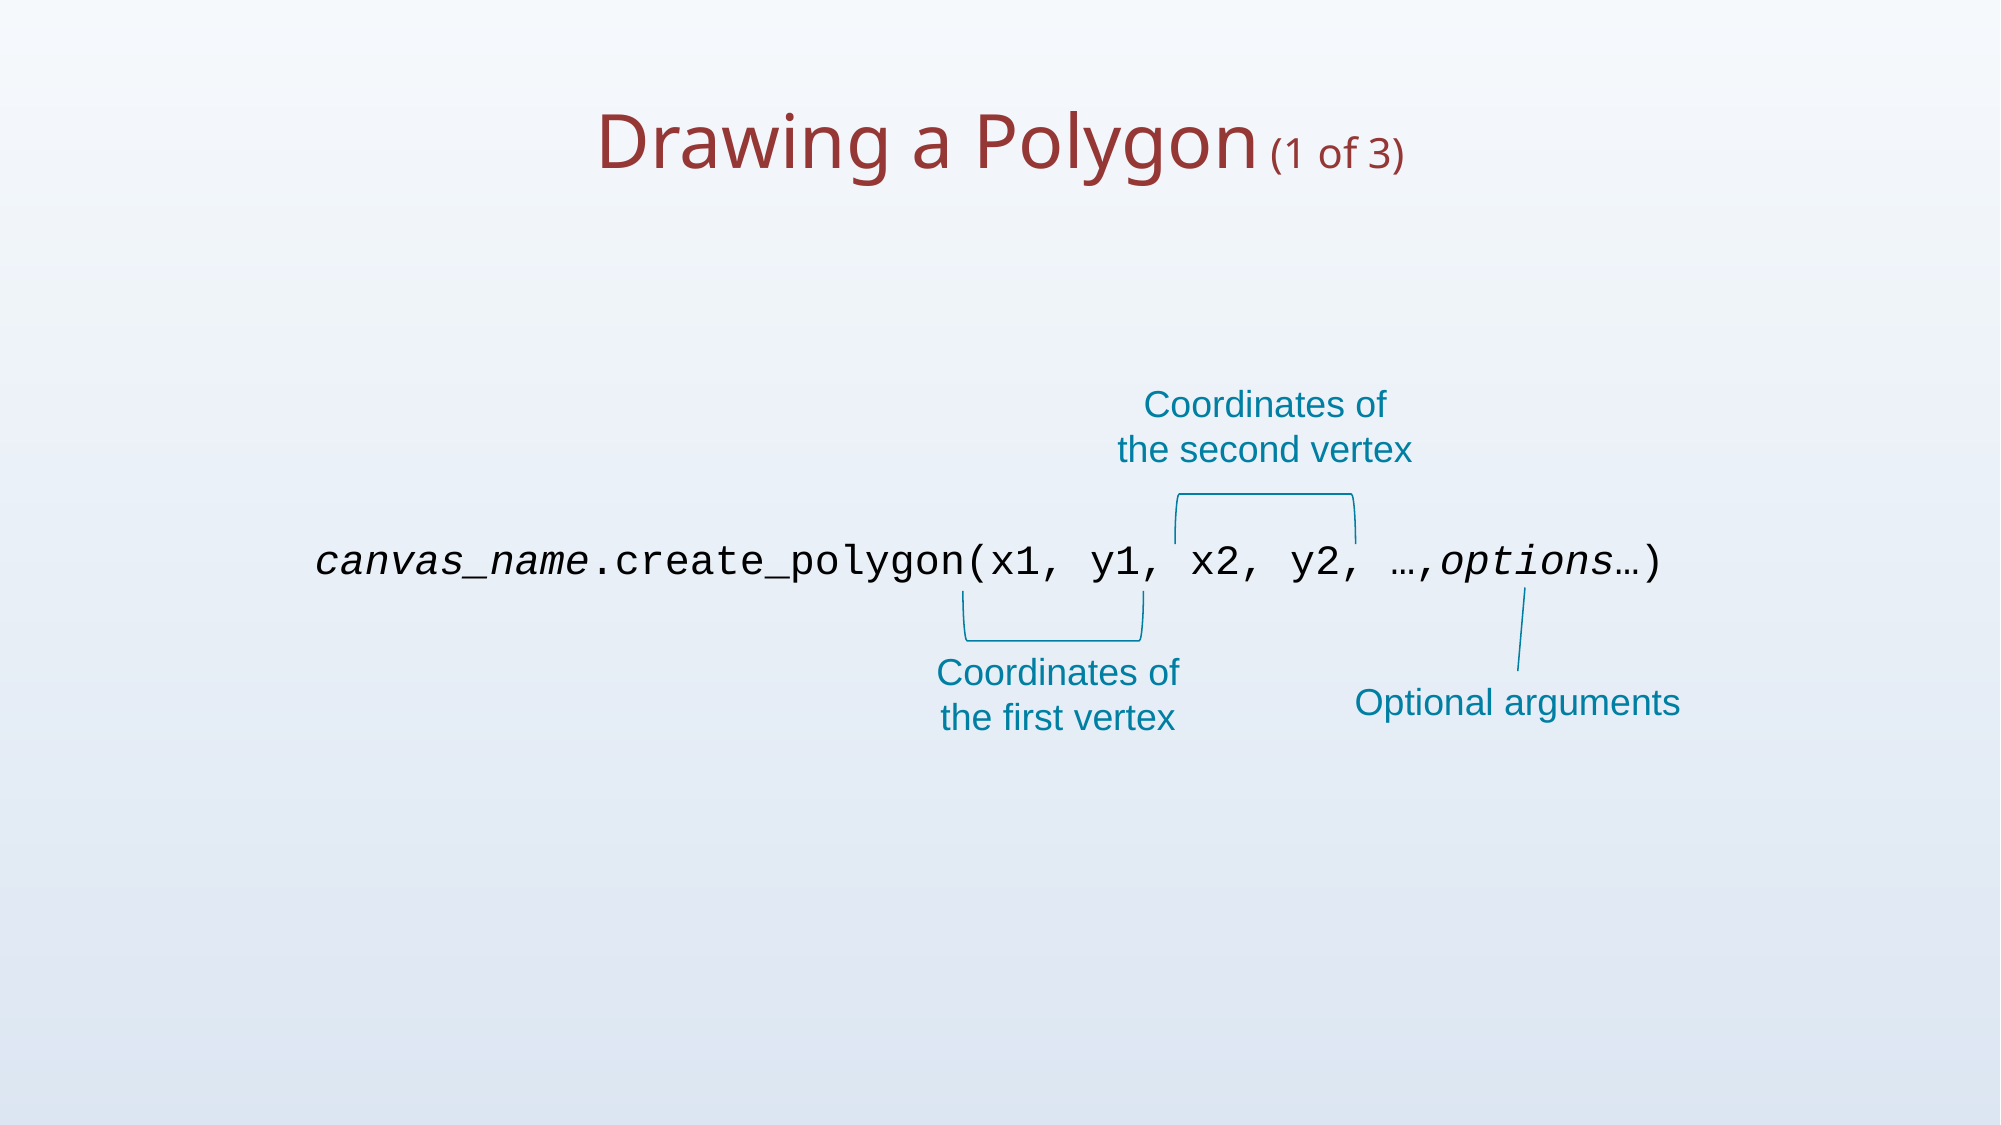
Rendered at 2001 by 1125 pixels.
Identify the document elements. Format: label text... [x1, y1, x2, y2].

text_box Optional arguments [1339, 671, 1696, 731]
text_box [1517, 587, 1526, 672]
text_box [962, 590, 1144, 640]
text_box Coordinates of the first vertex [921, 640, 1195, 746]
text_box [1175, 493, 1356, 545]
text_box canvas_name.create_polygon(x1, y1, x2, y2, …,options…) [299, 525, 1713, 590]
text_box Coordinates of the second vertex [1102, 372, 1428, 478]
title Drawing a Polygon (1 of 3) [99, 45, 1900, 233]
